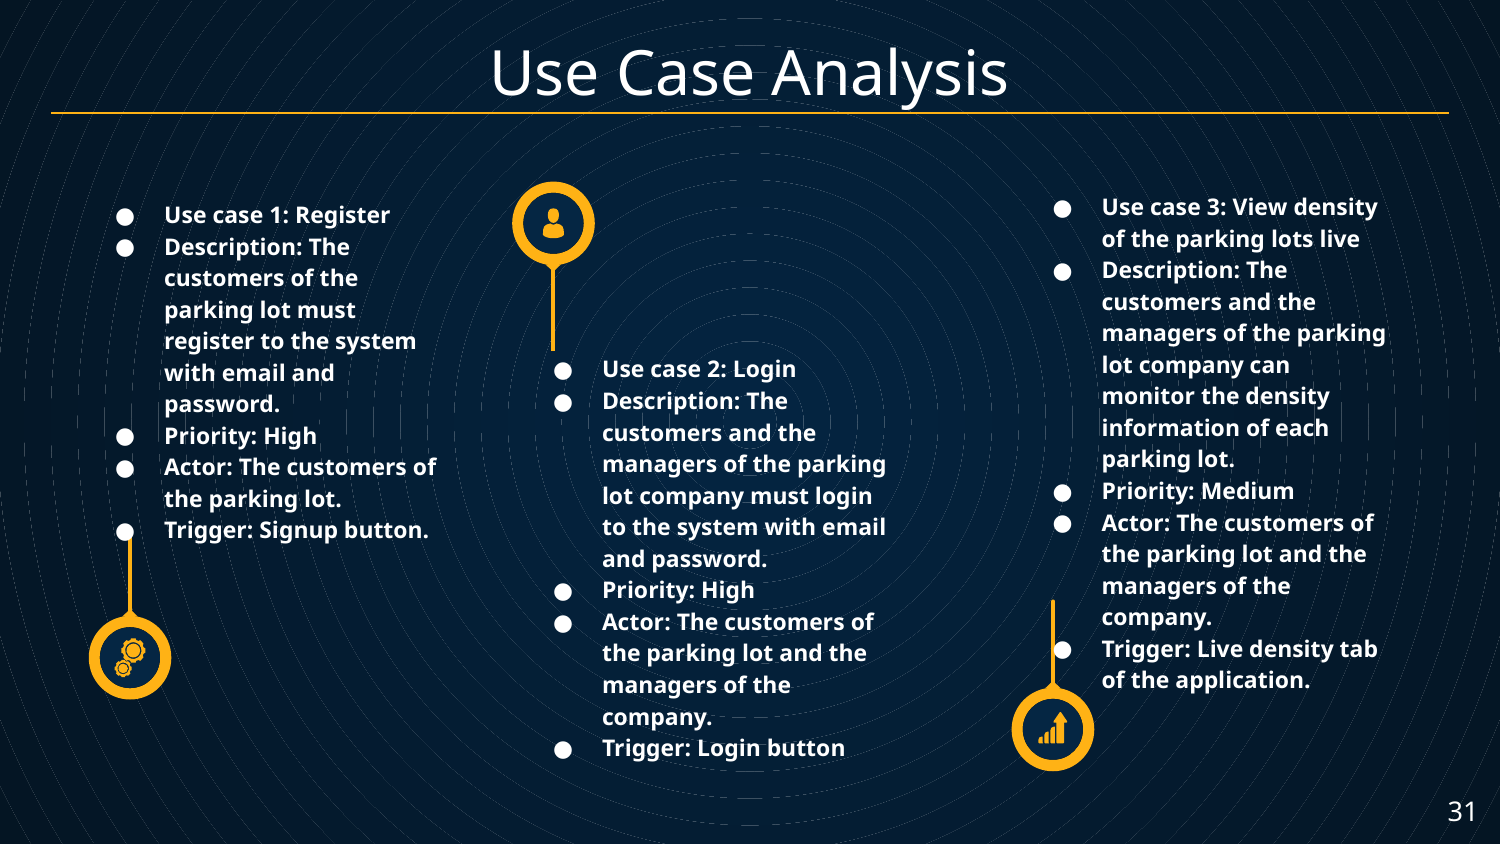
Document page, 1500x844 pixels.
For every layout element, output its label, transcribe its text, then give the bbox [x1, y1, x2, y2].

text_box [1022, 698, 1083, 760]
text_box [99, 627, 160, 684]
title Use Case Analysis [51, 23, 1449, 112]
text_box [88, 616, 172, 700]
slide_number ‹#› [1403, 779, 1494, 844]
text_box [114, 638, 146, 678]
subtitle Use case 1: Register Description: The customers of the parking lot must register to the system with email and password. Priority: High Actor: The customers of the parking lot. Trigger: Signup button. [74, 181, 467, 569]
text_box [131, 610, 138, 617]
text_box [122, 609, 130, 617]
subtitle Use case 3: View density of the parking lots live Description: The customers and the managers of the parking lot company can monitor the density information of each parking lot. Priority: Medium Actor: The customers of the parking lot and the managers of the company. Trigger: Live density tab of the application. [1011, 173, 1404, 641]
text_box [115, 684, 145, 689]
text_box [1011, 688, 1095, 772]
text_box [523, 192, 584, 254]
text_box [1038, 711, 1068, 744]
text_box [1045, 680, 1053, 689]
text_box [554, 264, 562, 272]
text_box [512, 181, 595, 265]
subtitle Use case 2: Login Description: The customers and the managers of the parking lot company must login to the system with email and password. Priority: High Actor: The customers of the parking lot and the managers of the company. Trigger: Login button [512, 336, 905, 724]
text_box [545, 264, 553, 272]
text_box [542, 208, 565, 239]
text_box [1054, 681, 1061, 689]
